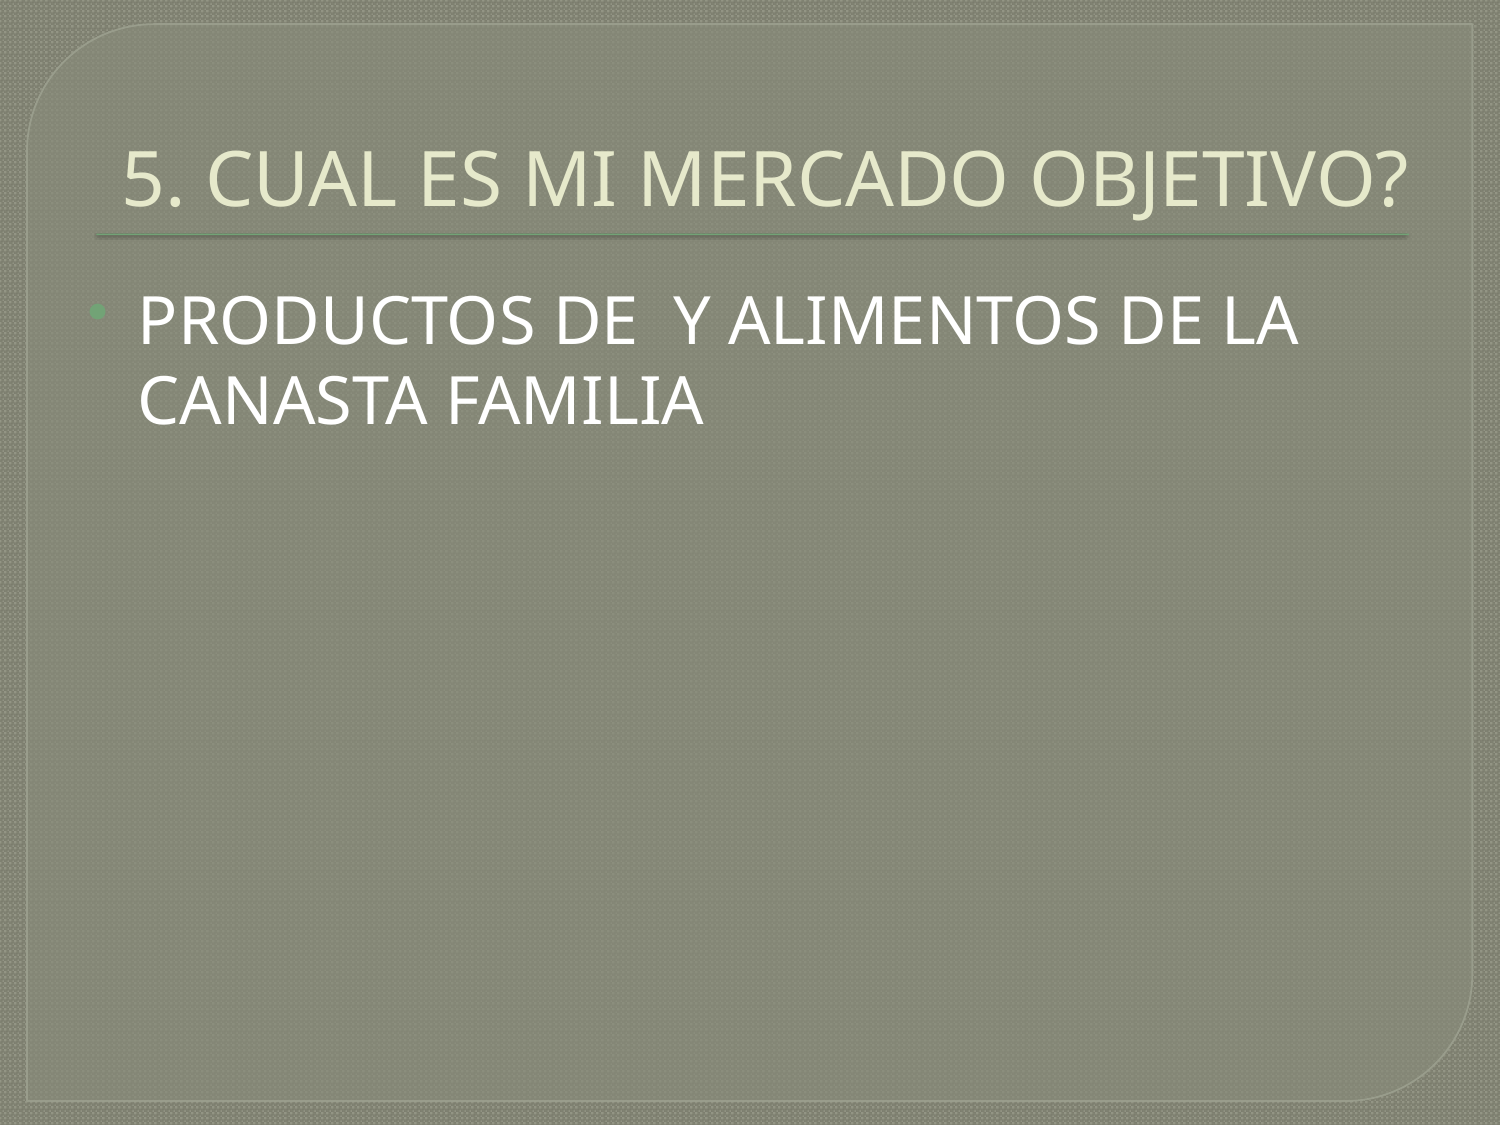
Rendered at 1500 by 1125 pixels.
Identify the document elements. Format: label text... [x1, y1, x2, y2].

list PRODUCTOS DE Y ALIMENTOS DE LA CANASTA FAMILIA [75, 270, 1425, 1013]
title 5. CUAL ES MI MERCADO OBJETIVO? [75, 41, 1425, 230]
